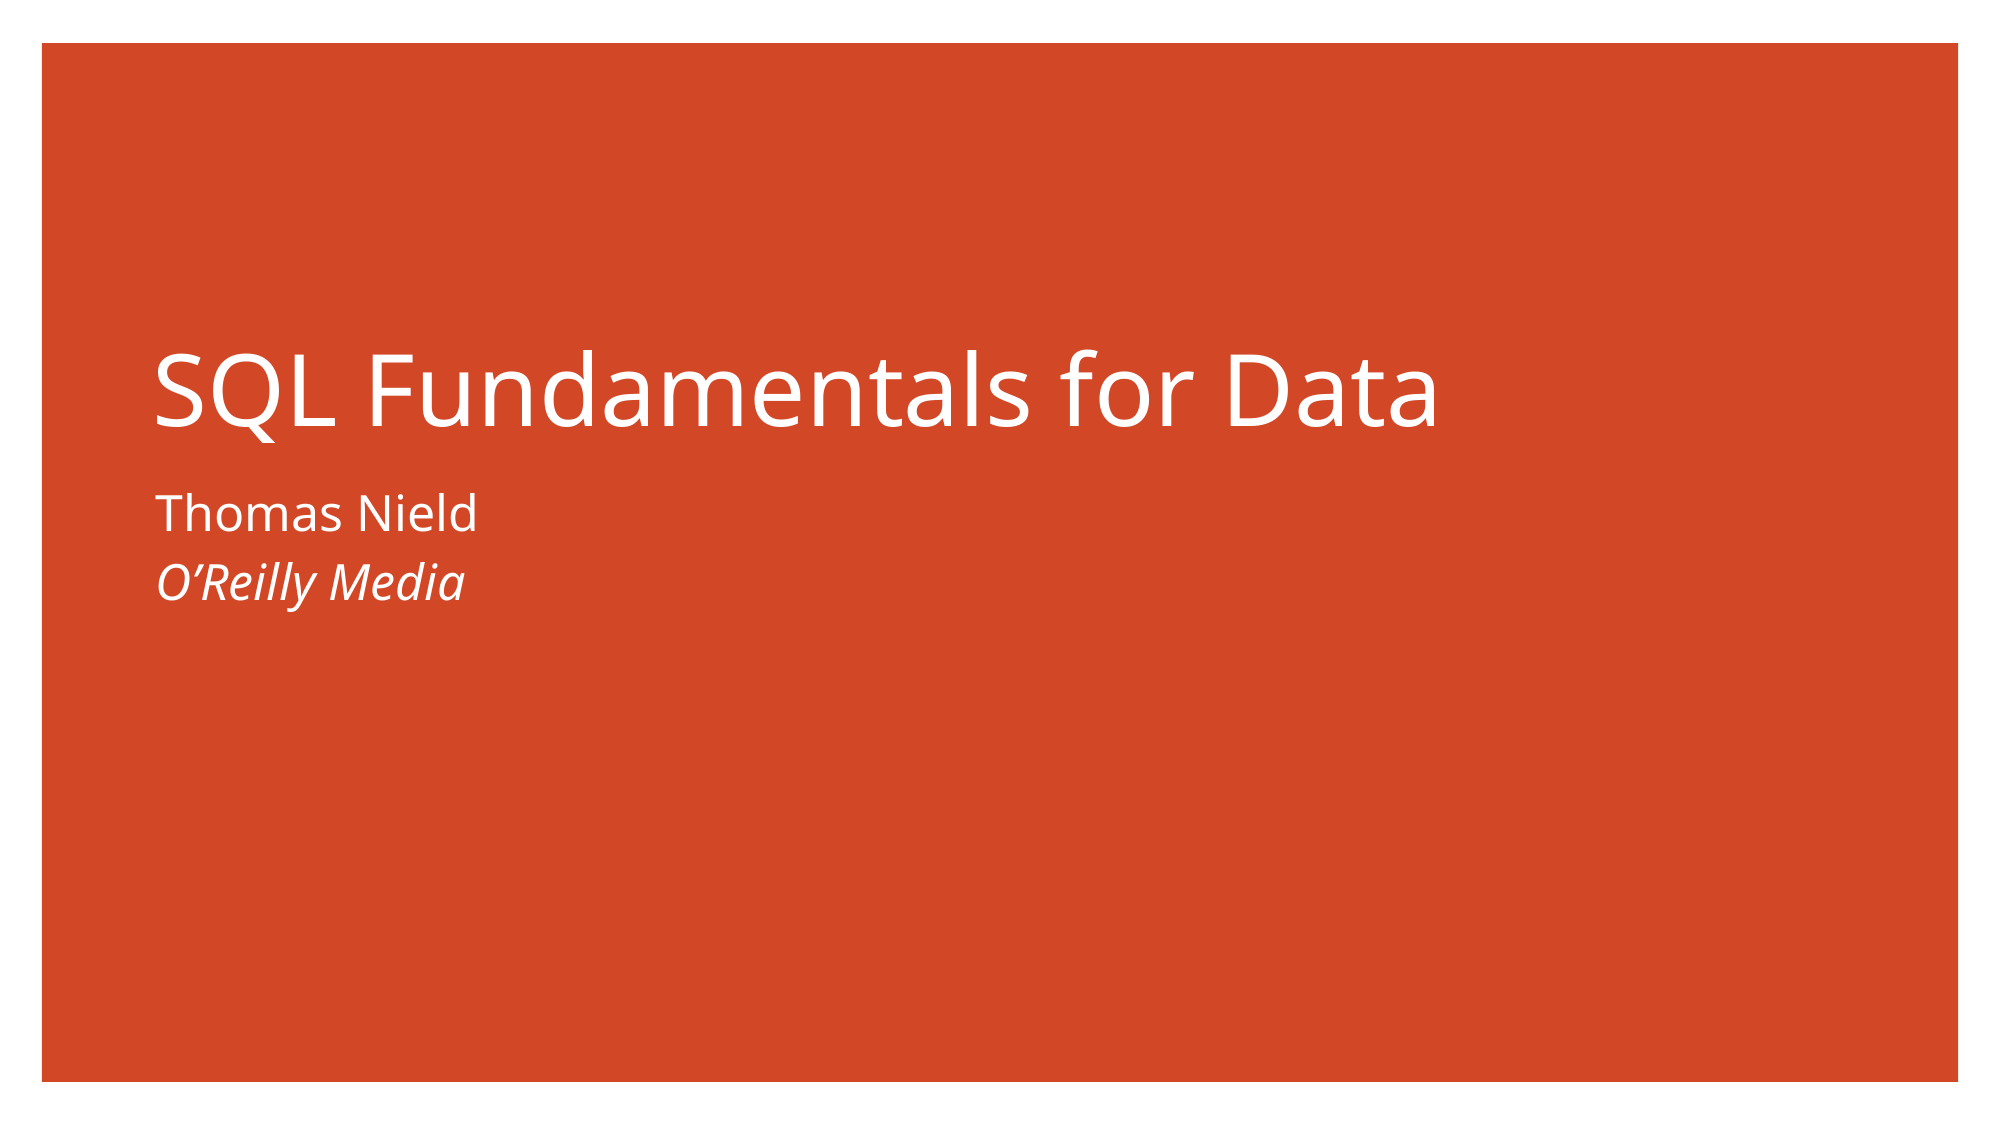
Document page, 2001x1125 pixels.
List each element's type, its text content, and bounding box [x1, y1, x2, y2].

title SQL Fundamentals for Data [137, 190, 1863, 583]
subtitle Thomas Nield O’Reilly Media [140, 481, 1713, 668]
